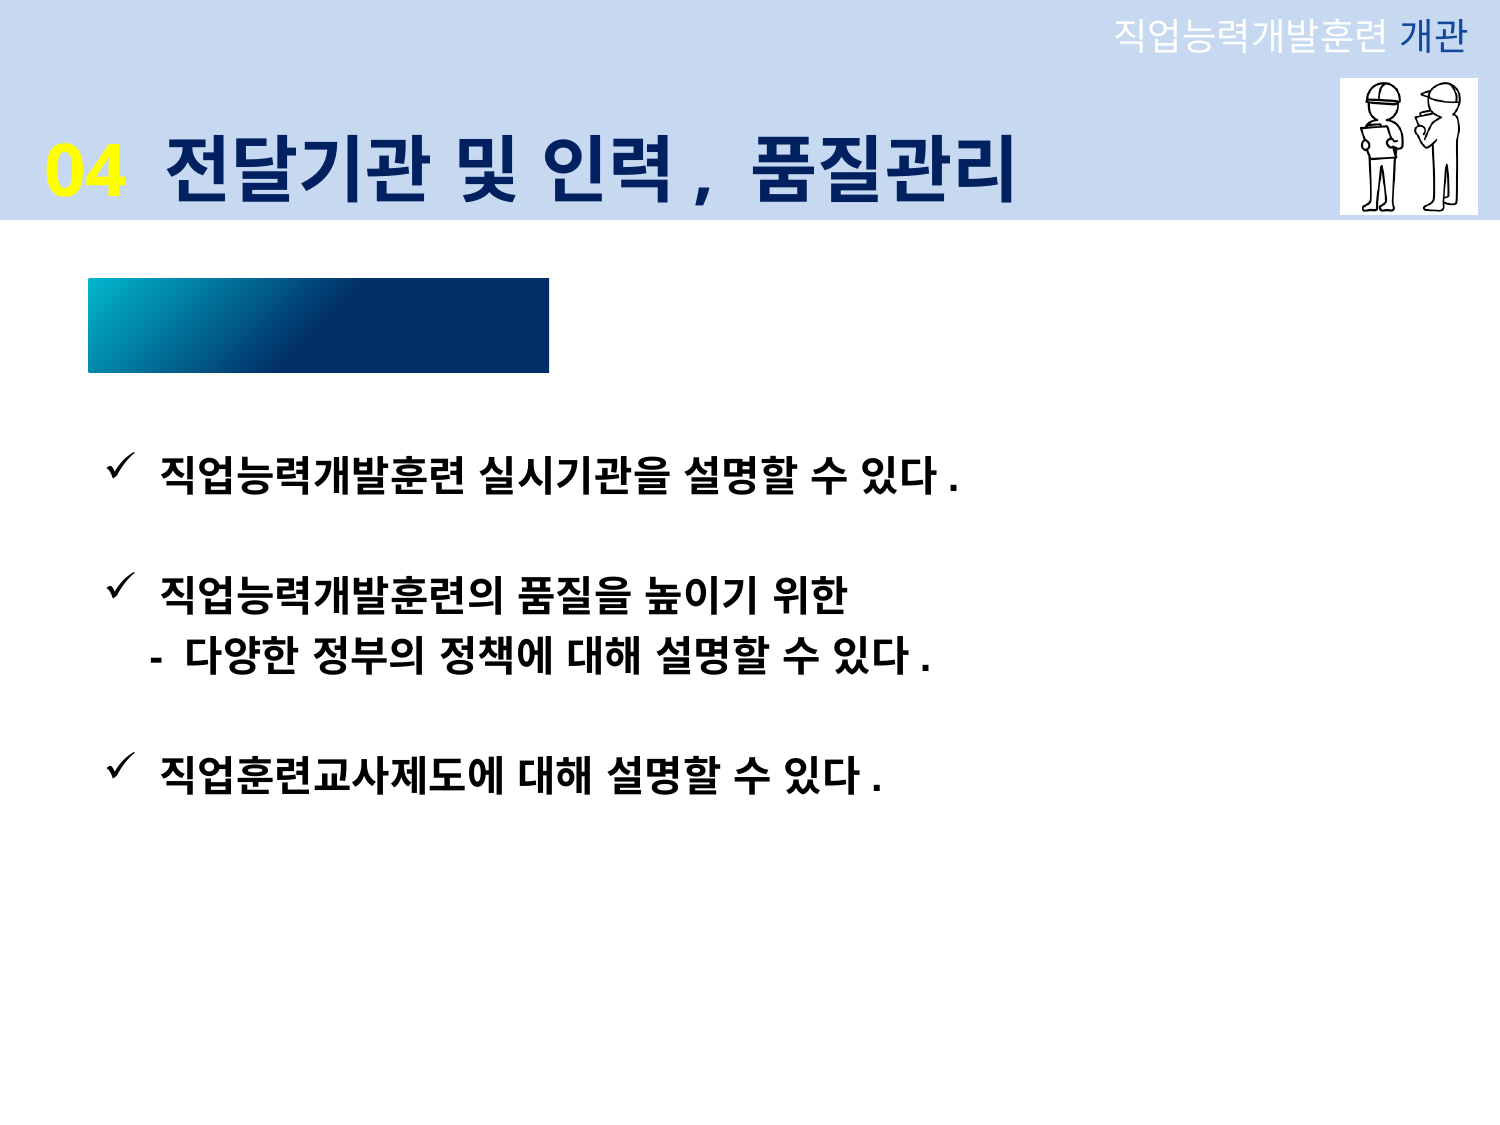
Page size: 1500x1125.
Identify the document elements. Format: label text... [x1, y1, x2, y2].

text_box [0, 0, 1500, 221]
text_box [88, 278, 550, 373]
text_box 직업능력개발훈련 실시기관을 설명할 수 있다. 직업능력개발훈련의 품질을 높이기 위한 - 다양한 정부의 정책에 대해 설명할 수 있다. 직업훈련교사제도에 대해 설명할 수 있다. [88, 432, 1500, 808]
